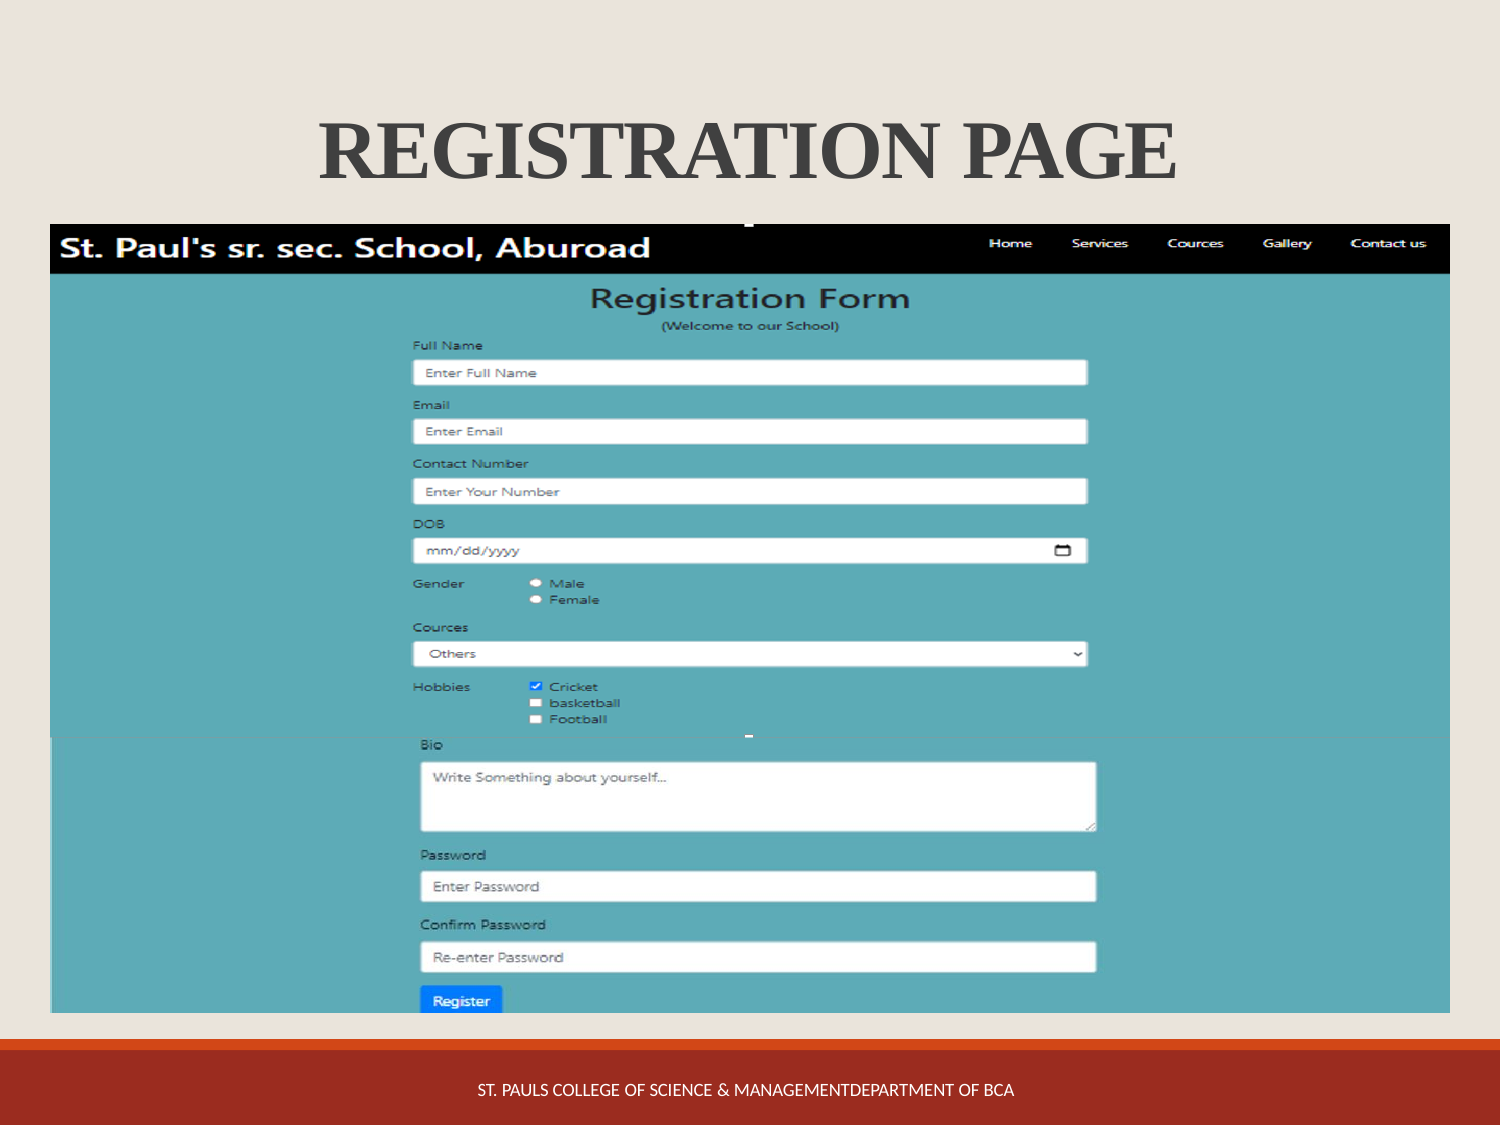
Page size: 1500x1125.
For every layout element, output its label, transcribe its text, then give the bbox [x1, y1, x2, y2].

title REGISTRATION PAGE [316, 93, 1192, 223]
footer ST. PAULS COLLEGE OF SCIENCE & MANAGEMENTDEPARTMENT OF BCA [475, 1079, 1026, 1125]
picture [49, 224, 1451, 1013]
